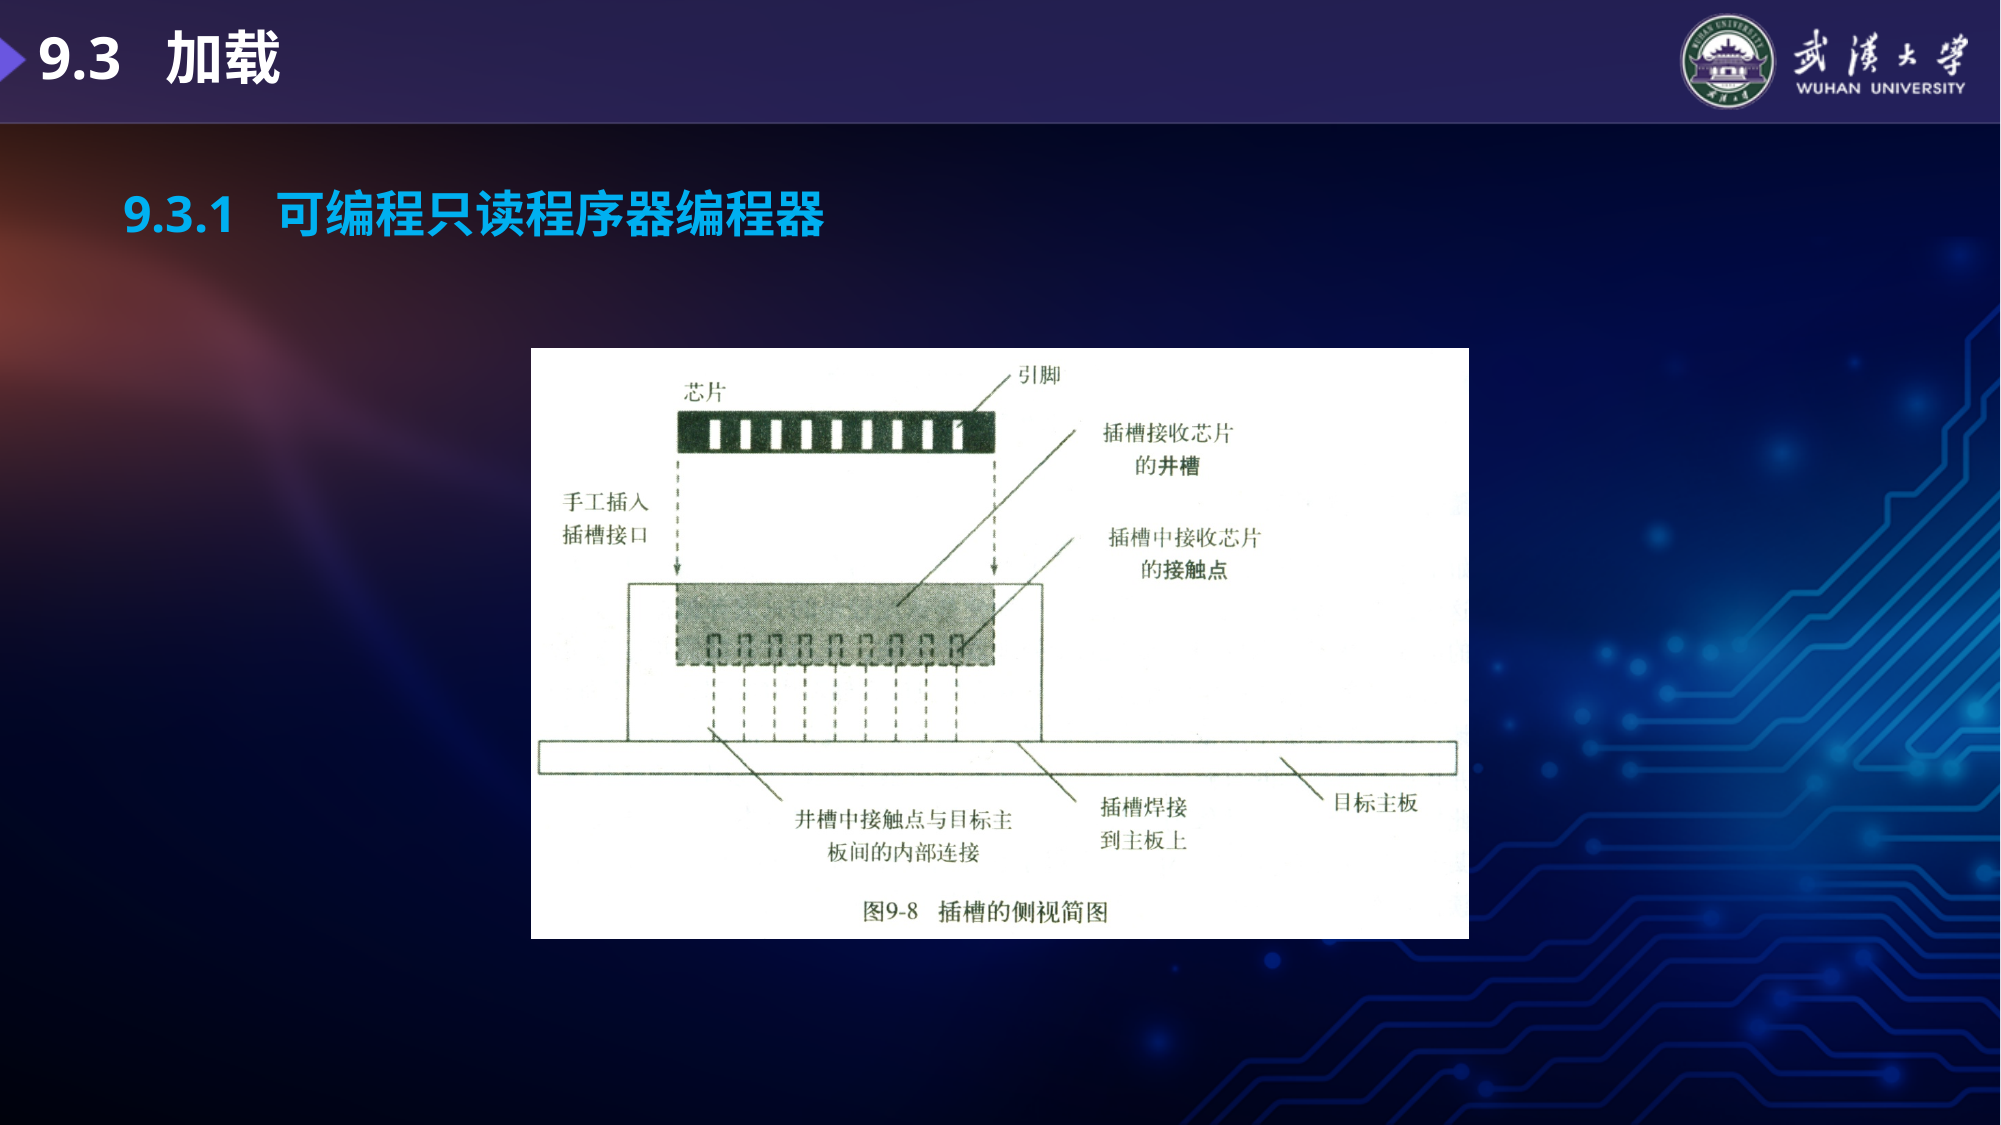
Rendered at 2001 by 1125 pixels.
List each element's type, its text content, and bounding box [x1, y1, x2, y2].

text_box 9.3.1 可编程只读程序器编程器 [108, 174, 841, 250]
title 9.3 加载 [23, 0, 1364, 122]
picture [0, 0, 2001, 1125]
